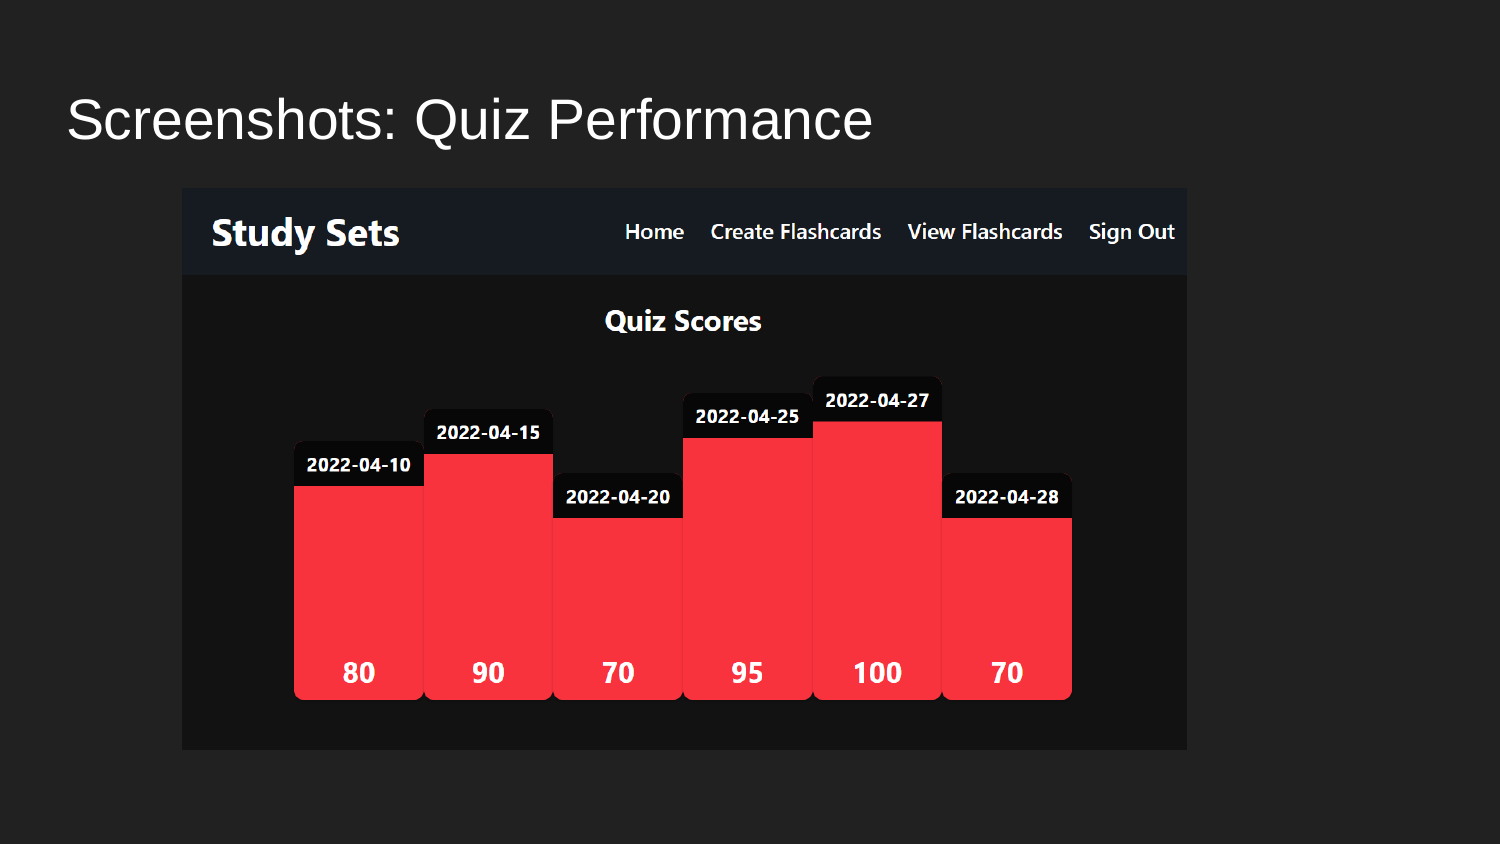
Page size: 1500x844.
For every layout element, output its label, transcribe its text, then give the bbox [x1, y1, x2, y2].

picture [182, 188, 1188, 750]
title Screenshots: Quiz Performance [51, 72, 1449, 167]
